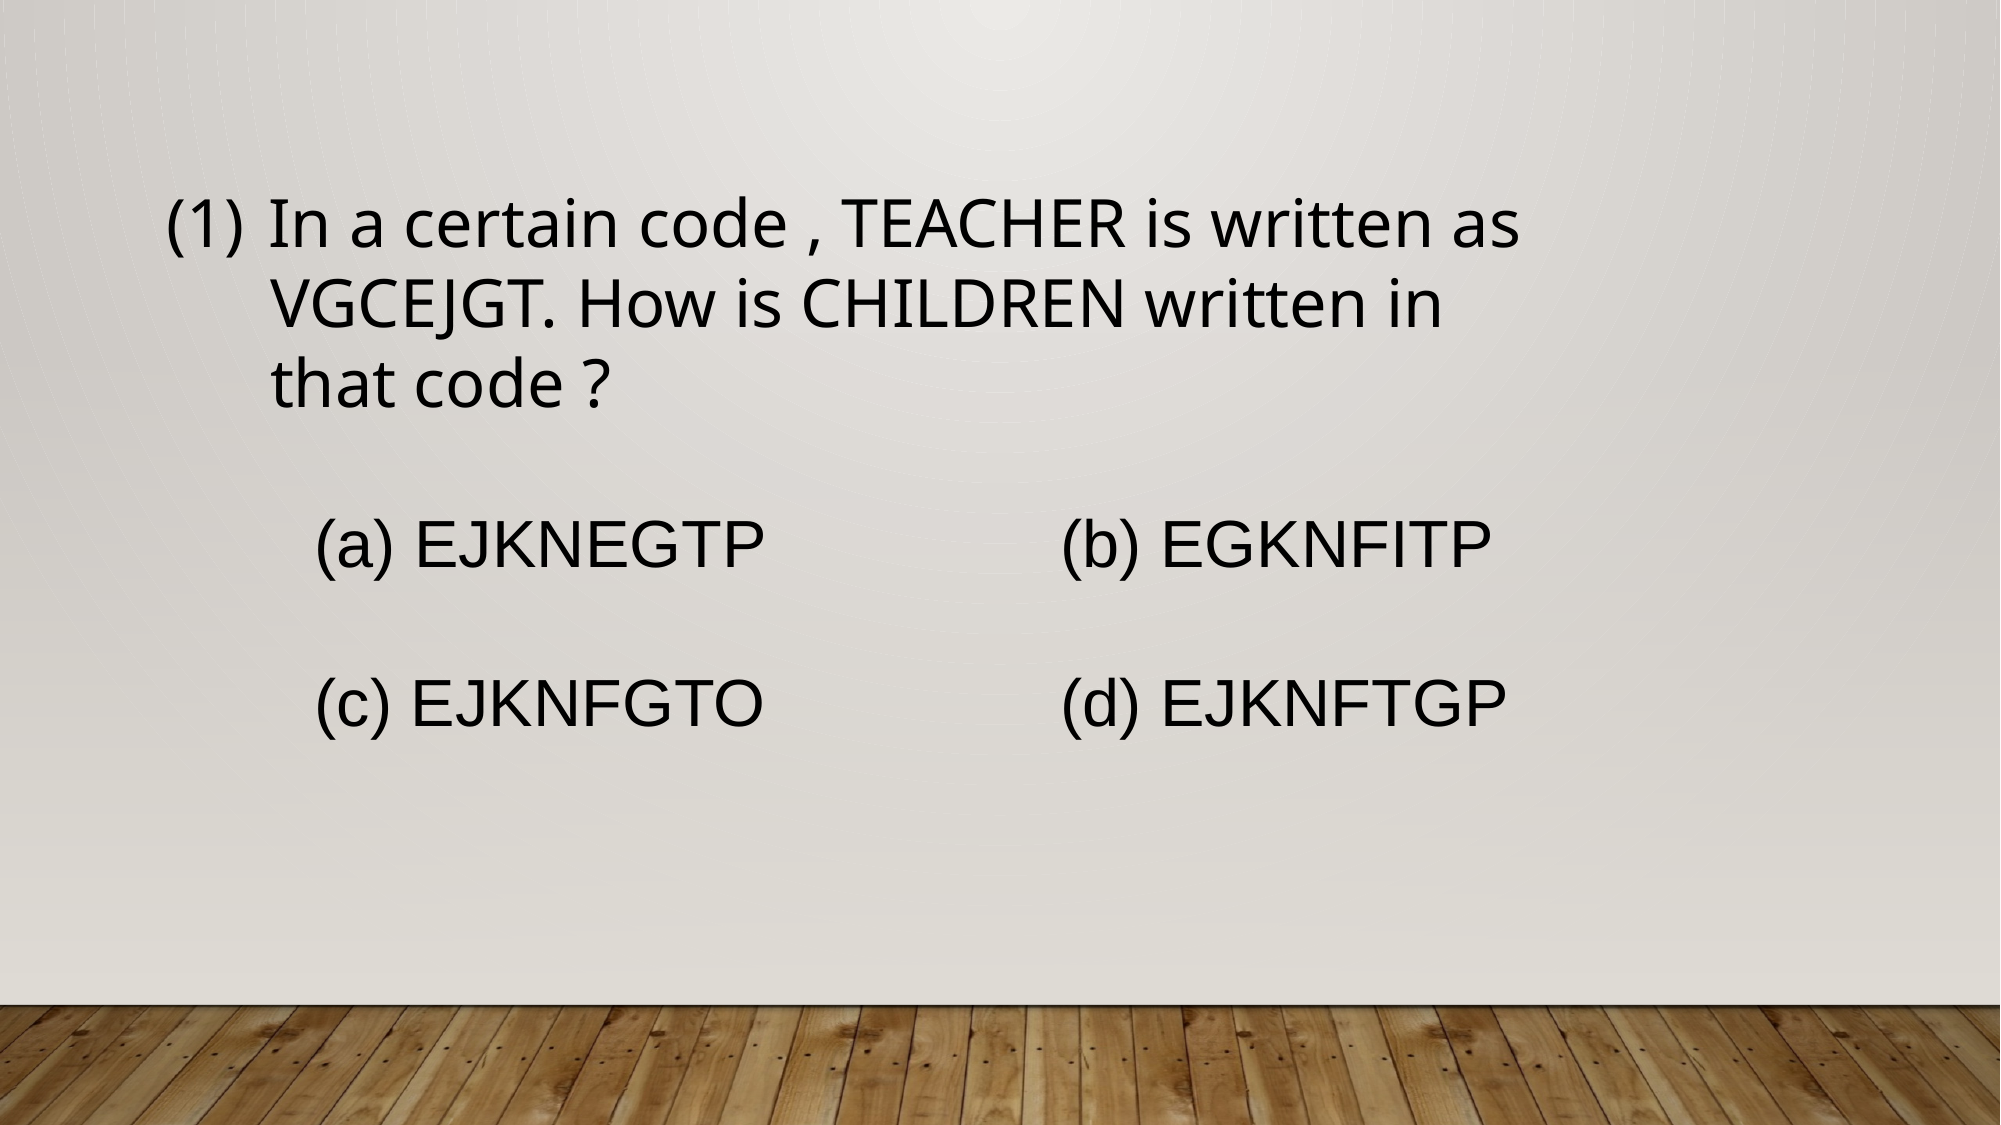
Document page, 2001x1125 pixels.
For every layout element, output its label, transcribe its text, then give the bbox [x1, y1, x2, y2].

text_box In a certain code , TEACHER is written as VGCEJGT. How is CHILDREN written in that code ? (a) EJKNEGTP (b) EGKNFITP (c) EJKNFGTO (d) EJKNFTGP [151, 173, 1849, 748]
picture [0, 1005, 2000, 1125]
